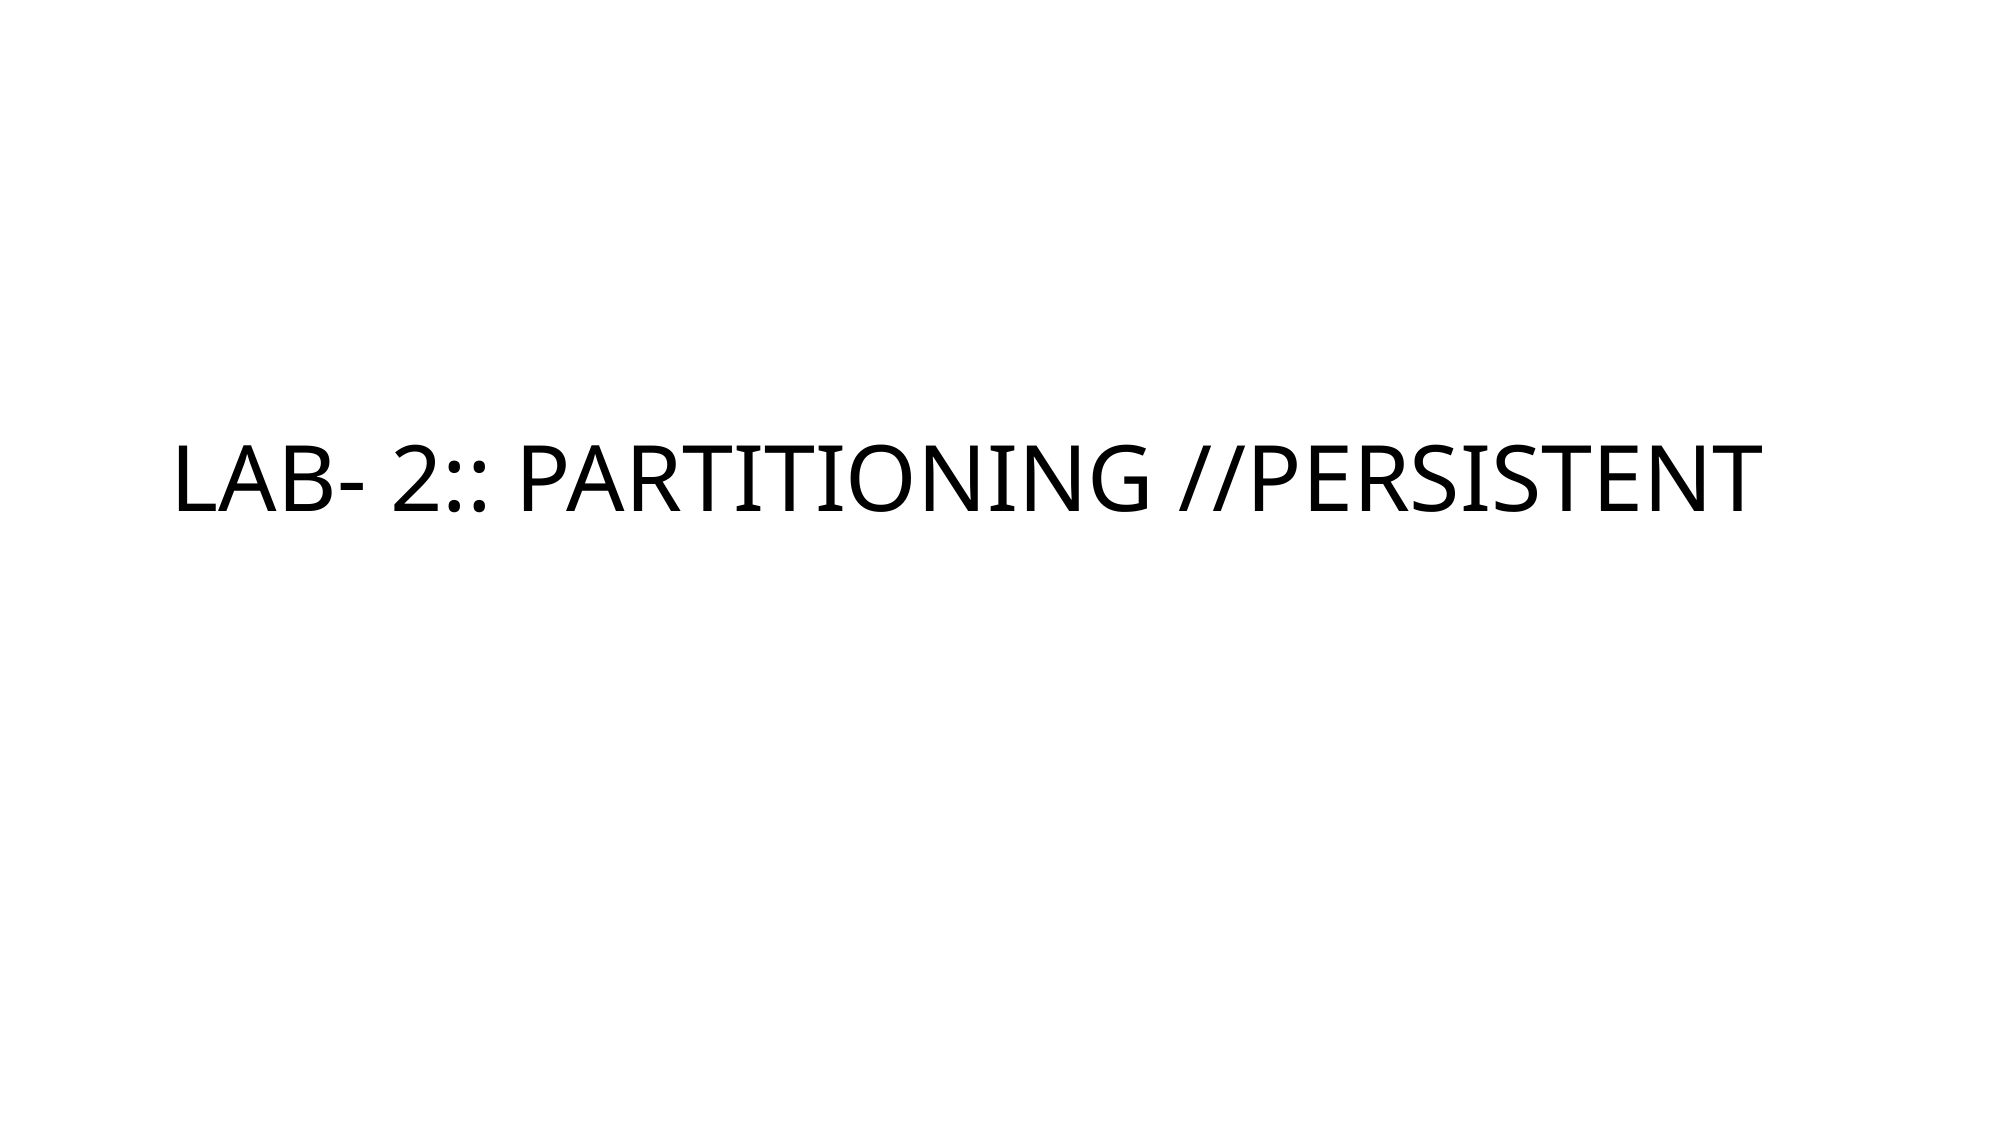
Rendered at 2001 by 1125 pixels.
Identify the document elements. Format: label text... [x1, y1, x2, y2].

title LAB- 2:: PARTITIONING //PERSISTENT [155, 373, 1881, 591]
